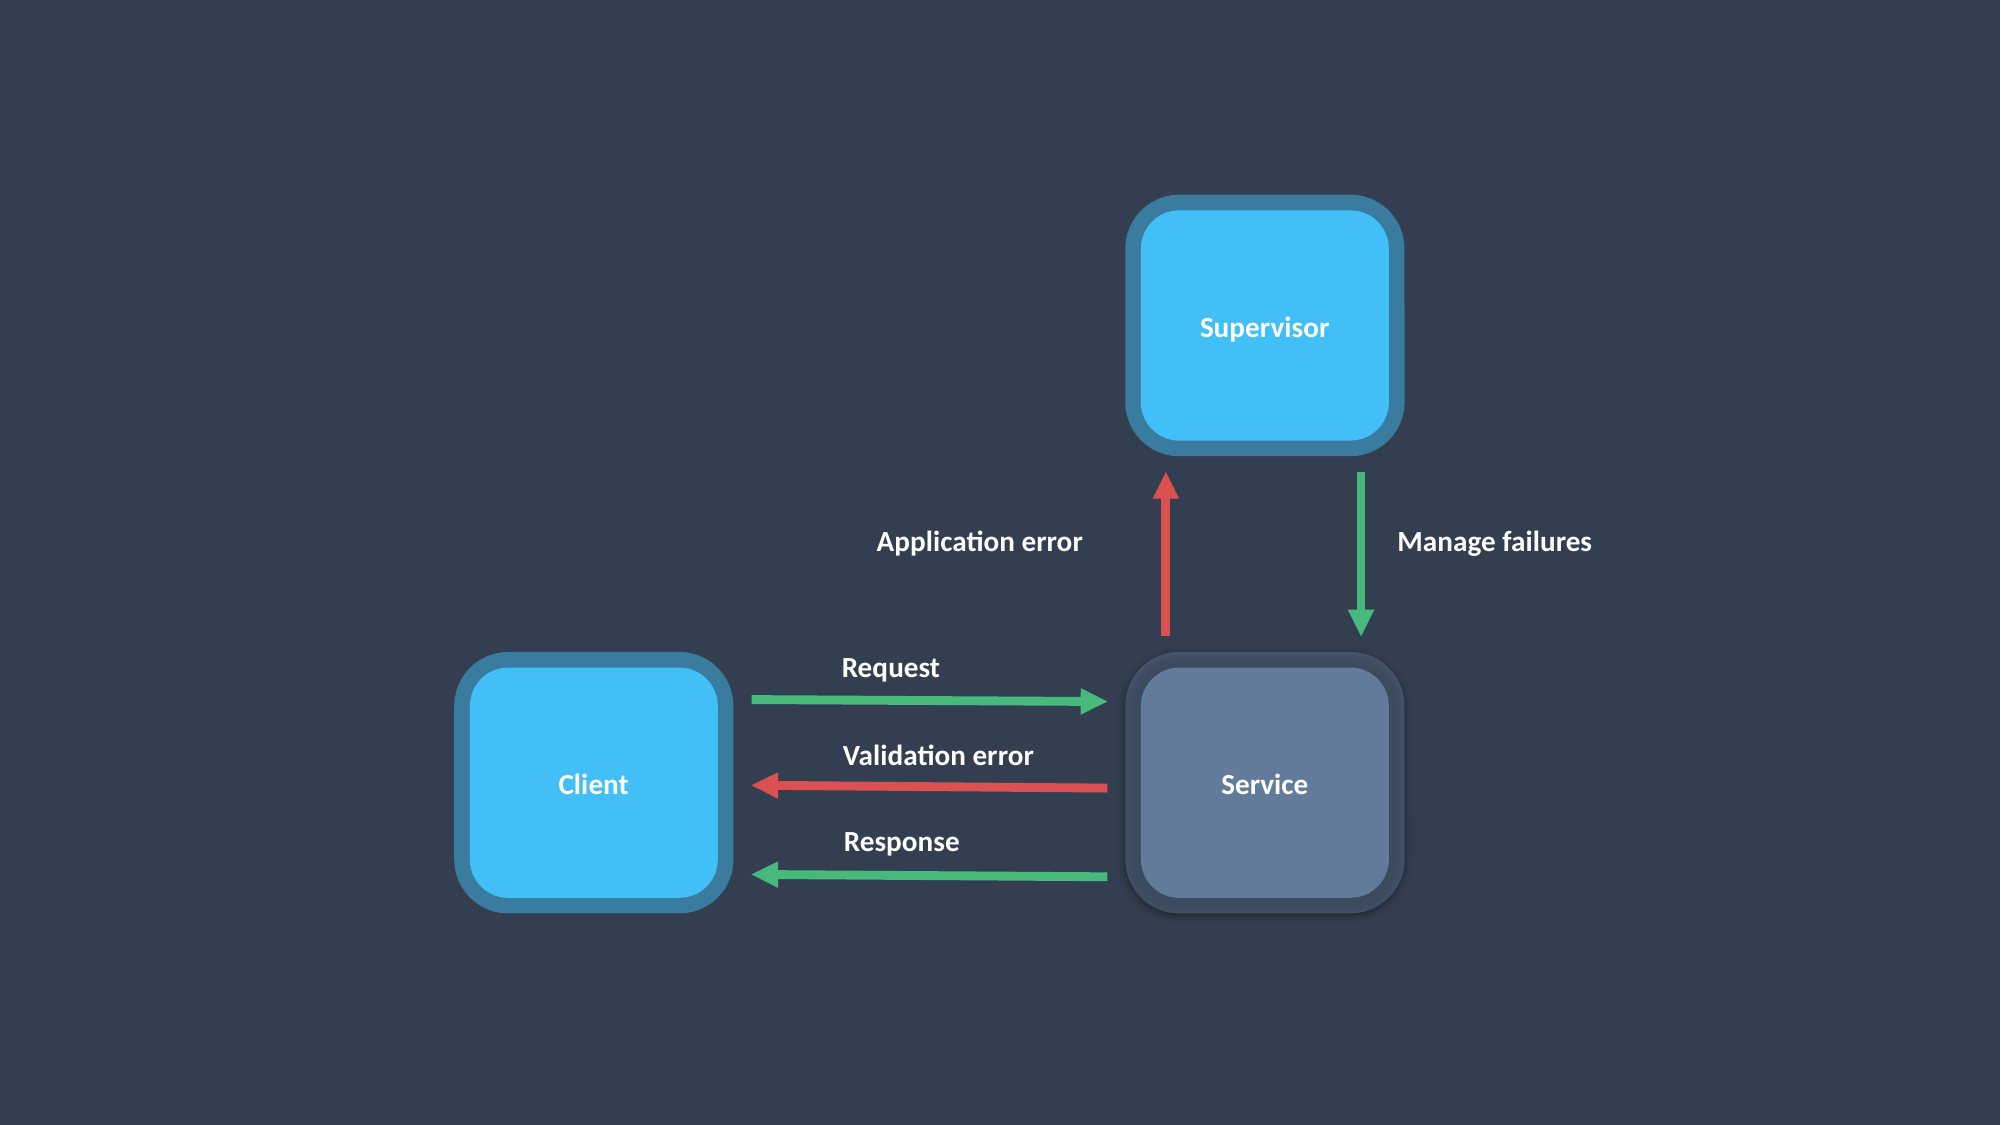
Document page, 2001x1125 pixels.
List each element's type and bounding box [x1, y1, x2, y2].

text_box [469, 210, 1617, 898]
